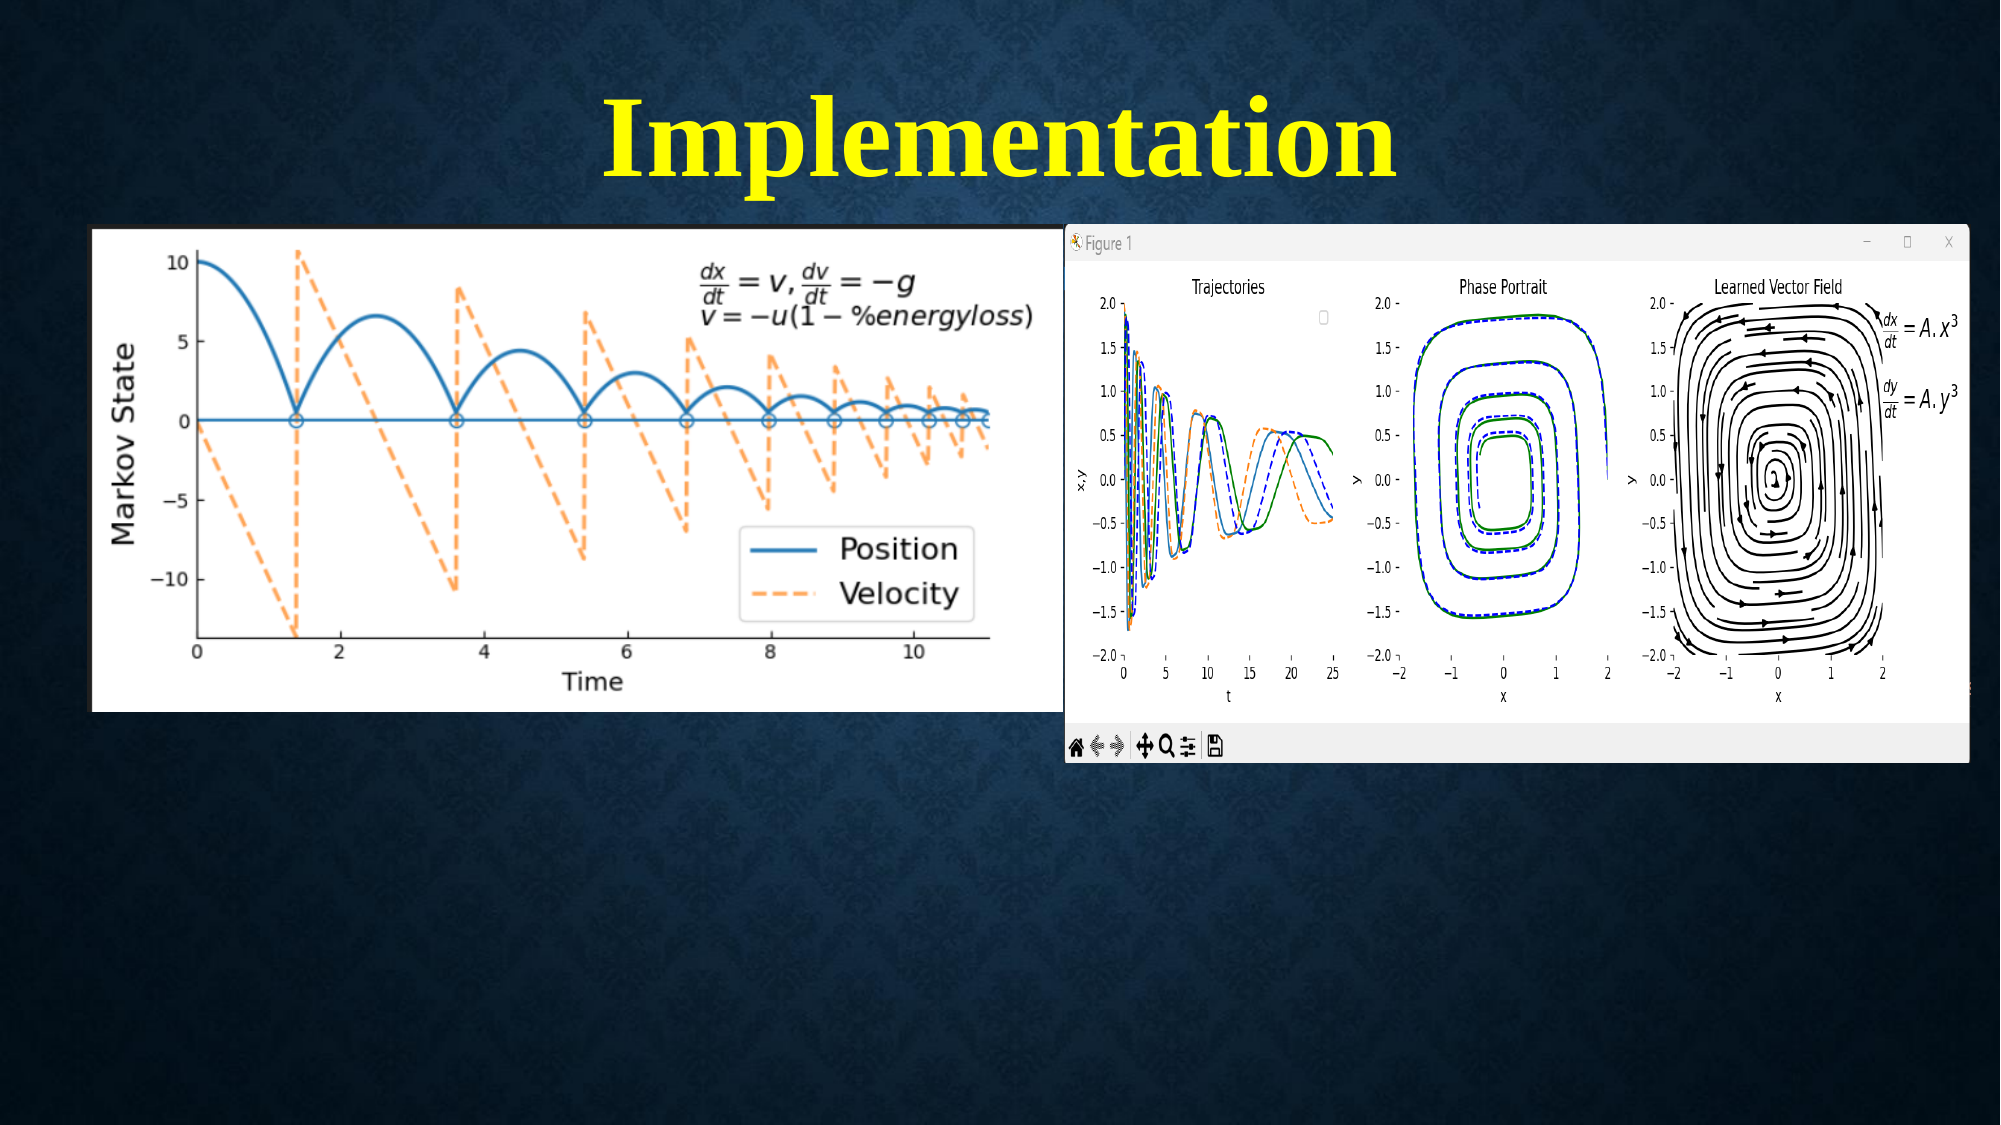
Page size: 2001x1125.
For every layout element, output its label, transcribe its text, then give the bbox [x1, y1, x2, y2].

picture [0, 0, 2000, 1125]
title Implementation [142, 60, 1858, 205]
